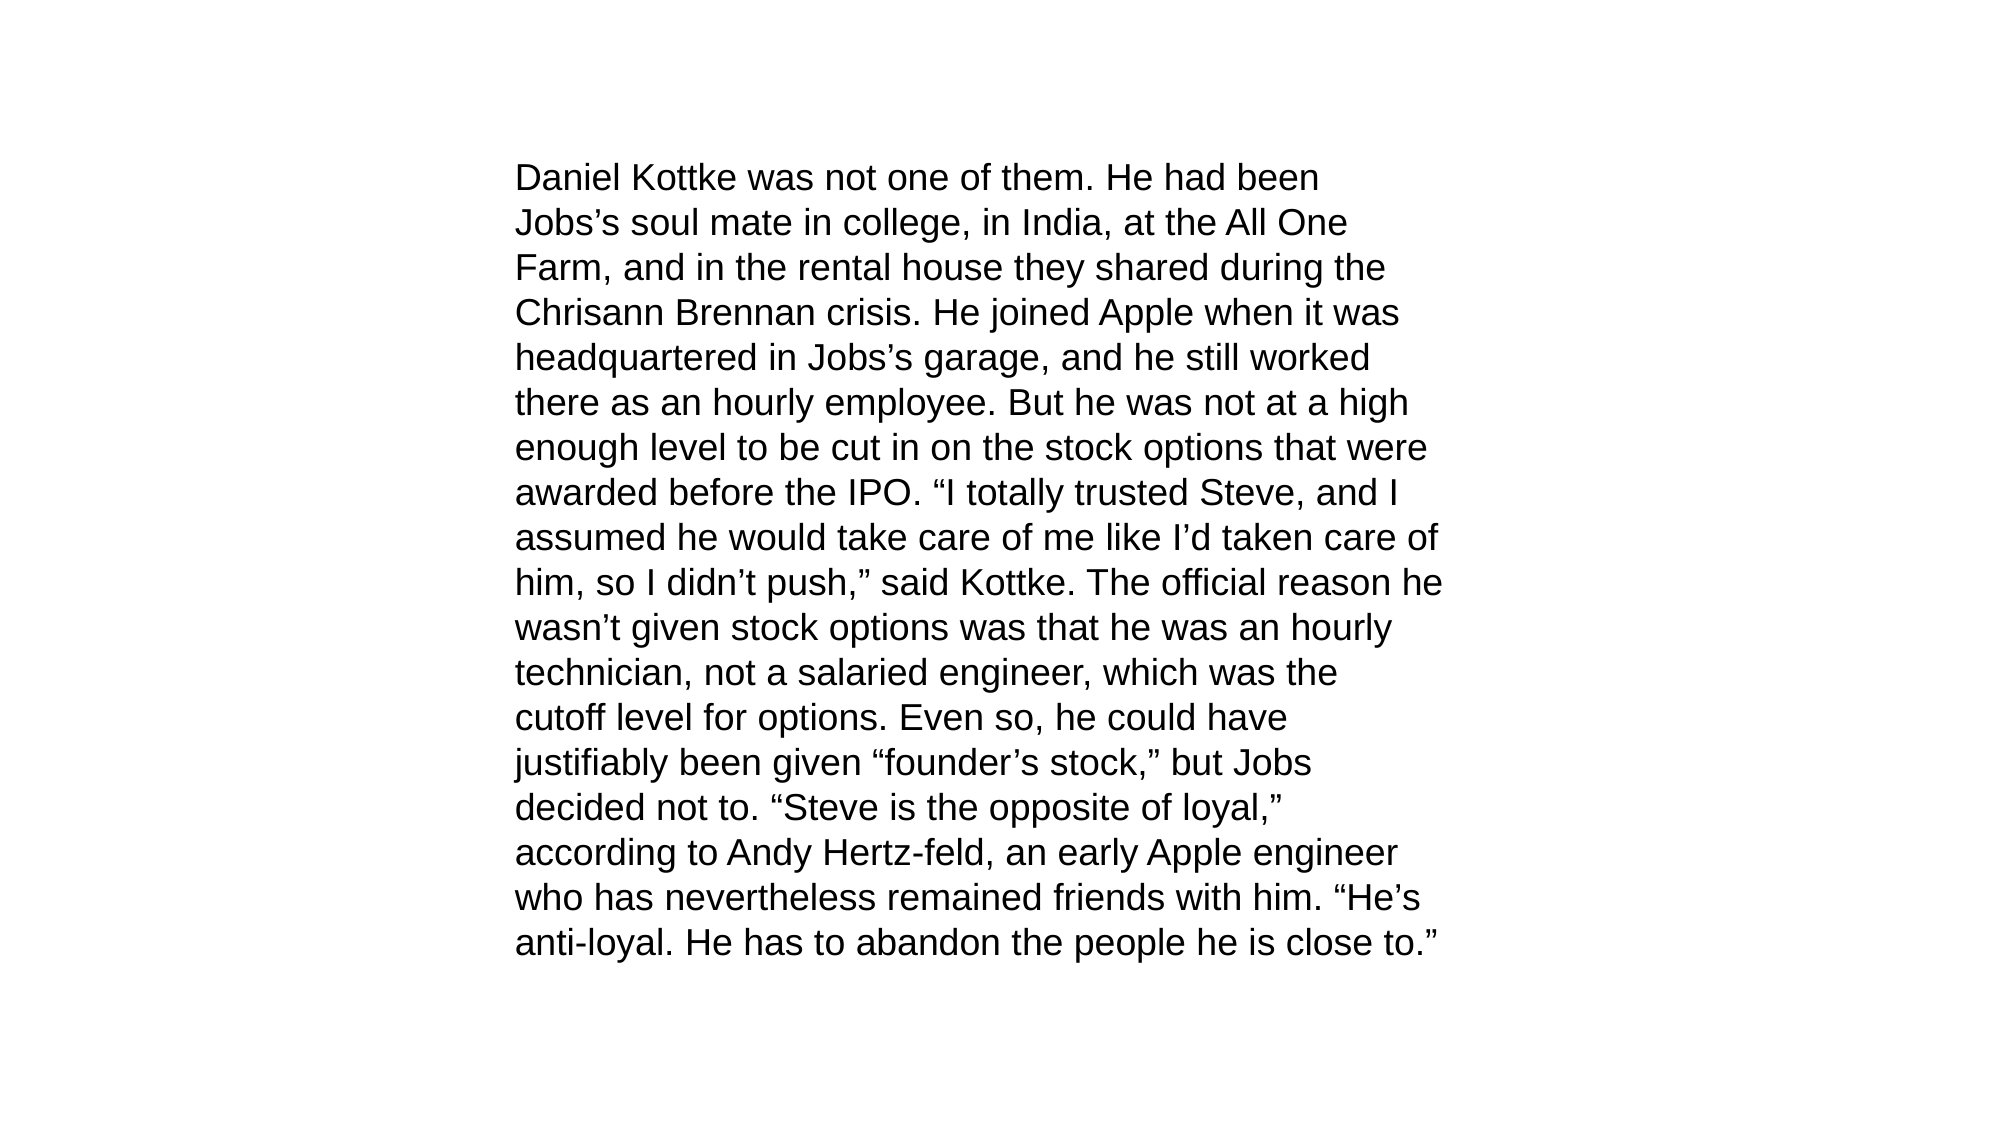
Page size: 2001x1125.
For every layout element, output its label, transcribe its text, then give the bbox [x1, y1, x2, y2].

text_box Daniel Kottke was not one of them. He had been Jobs’s soul mate in college, in India, at the All One Farm, and in the rental house they shared during the Chrisann Brennan crisis. He joined Apple when it was headquartered in Jobs’s garage, and he still worked there as an hourly employee. But he was not at a high enough level to be cut in on the stock options that were awarded before the IPO. “I totally trusted Steve, and I assumed he would take care of me like I’d taken care of him, so I didn’t push,” said Kottke. The official reason he wasn’t given stock options was that he was an hourly technician, not a salaried engineer, which was the cutoff level for options. Even so, he could have justifiably been given “founder’s stock,” but Jobs decided not to. “Steve is the opposite of loyal,” according to Andy Hertz-feld, an early Apple engineer who has nevertheless remained friends with him. “He’s anti-loyal. He has to abandon the people he is close to.” [500, 145, 1500, 971]
